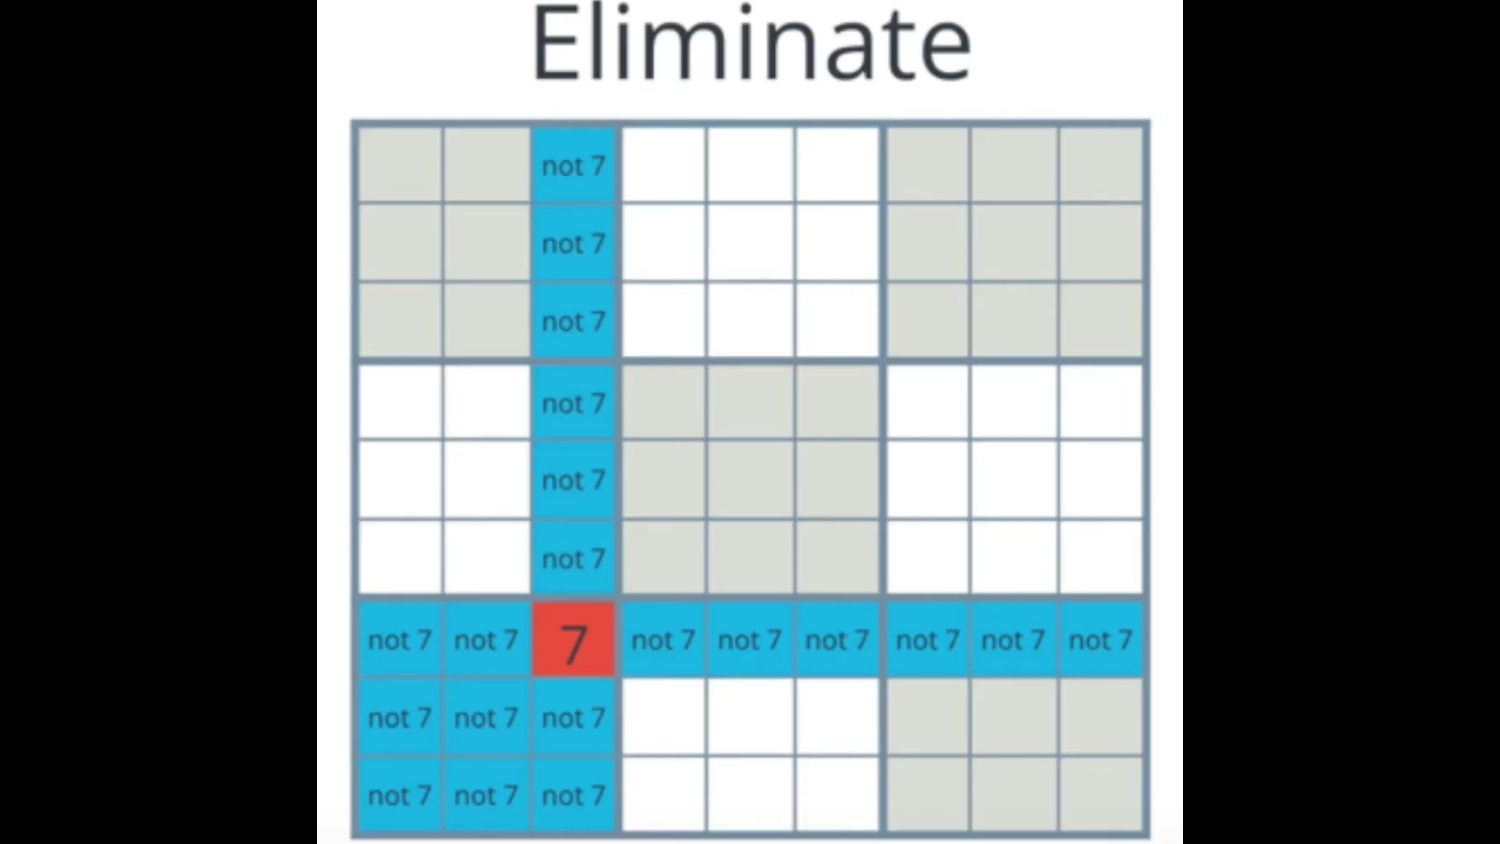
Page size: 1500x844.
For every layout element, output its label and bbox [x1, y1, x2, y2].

picture [317, 0, 1183, 844]
